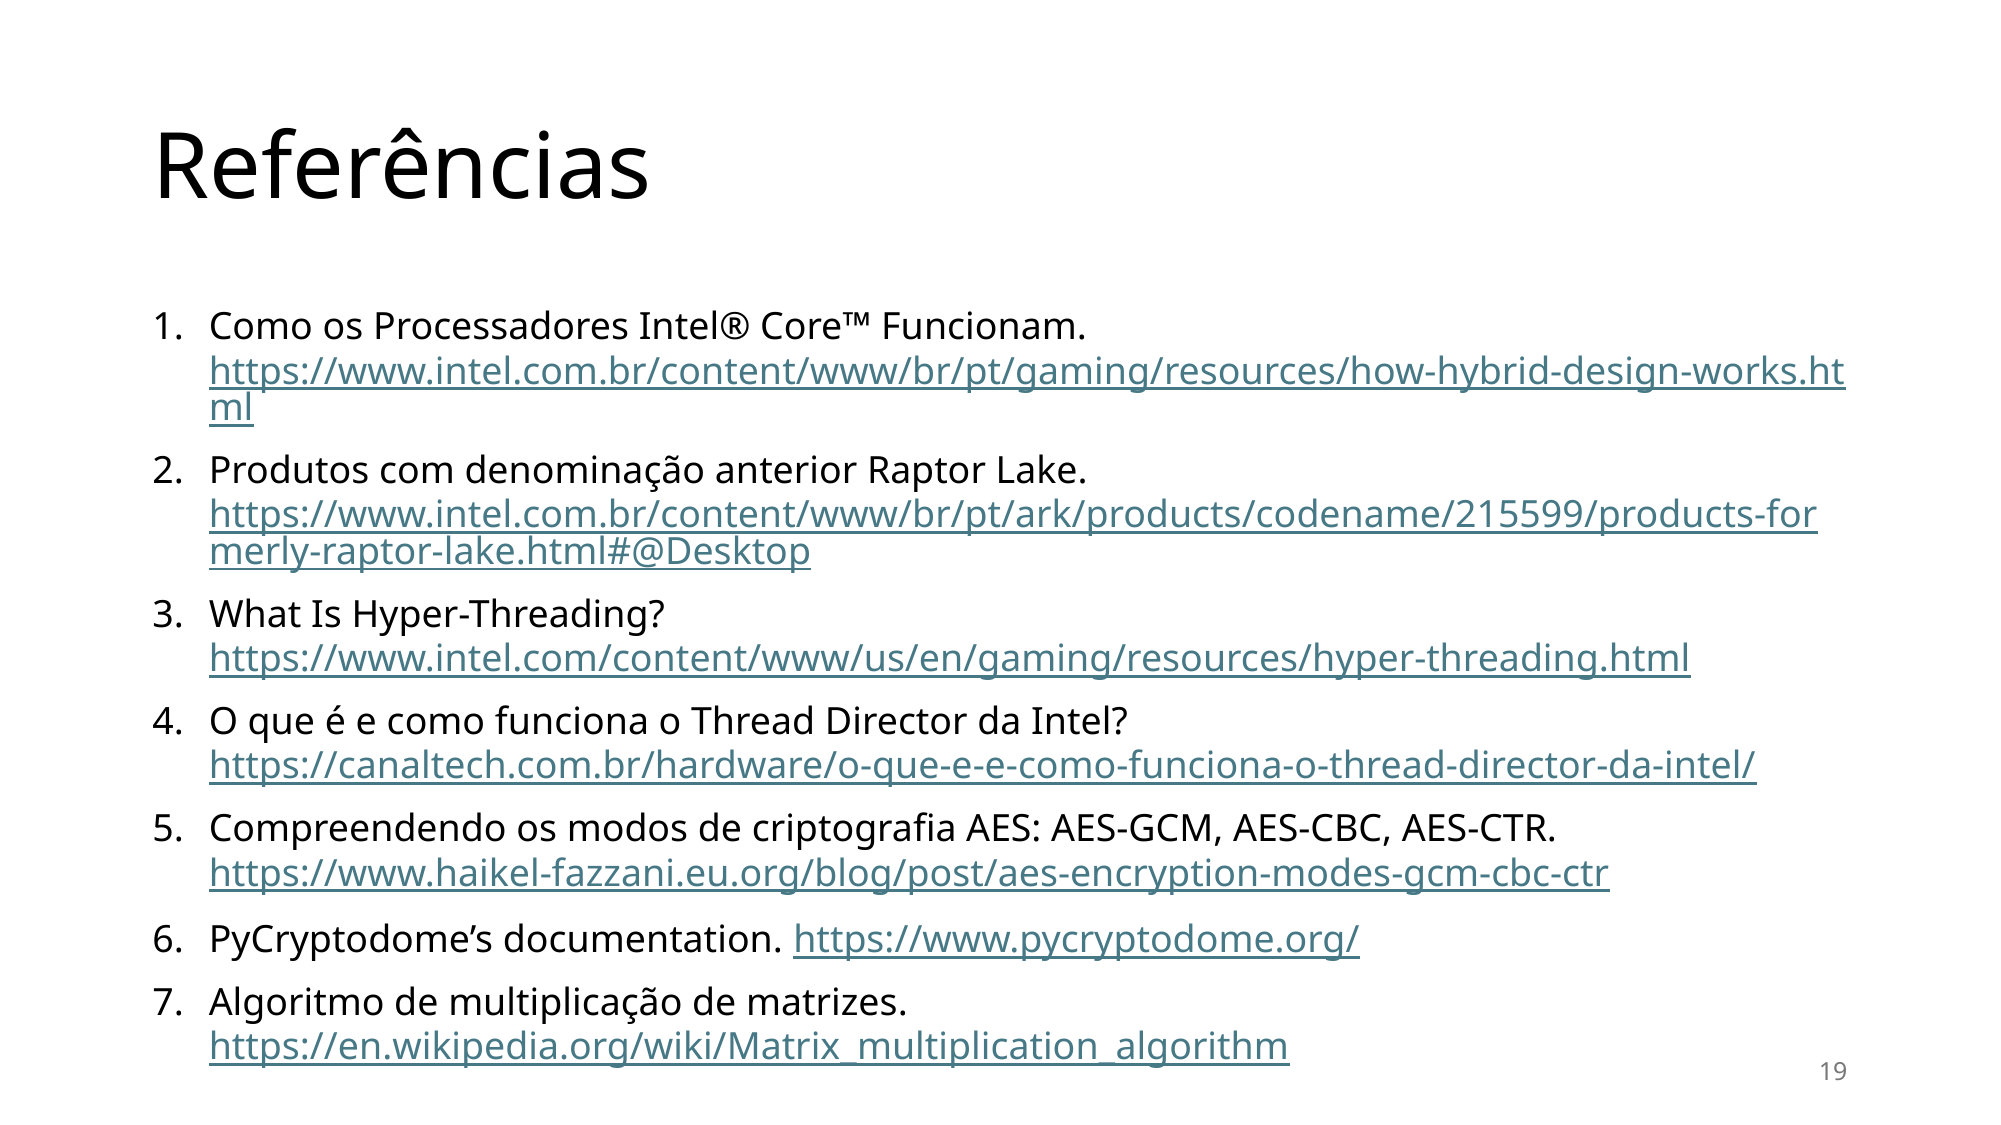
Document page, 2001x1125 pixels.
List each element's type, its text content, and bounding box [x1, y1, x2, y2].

slide_number 19 [1412, 1042, 1863, 1103]
title Referências [137, 59, 1863, 278]
list Como os Processadores Intel® Core™ Funcionam. https://www.intel.com.br/content/www/br/pt/gaming/resources/how-hybrid-design-works.html Produtos com denominação anterior Raptor Lake. https://www.intel.com.br/content/www/br/pt/ark/products/codename/215599/products-formerly-raptor-lake.html#@Desktop What Is Hyper-Threading? https://www.intel.com/content/www/us/en/gaming/resources/hyper-threading.html O que é e como funciona o Thread Director da Intel? https://canaltech.com.br/hardware/o-que-e-e-como-funciona-o-thread-director-da-intel/ Compreendendo os modos de criptografia AES: AES-GCM, AES-CBC, AES-CTR. https://www.haikel-fazzani.eu.org/blog/post/aes-encryption-modes-gcm-cbc-ctr PyCryptodome’s documentation. https://www.pycryptodome.org/ Algoritmo de multiplicação de matrizes. https://en.wikipedia.org/wiki/Matrix_multiplication_algorithm [137, 299, 1863, 1014]
